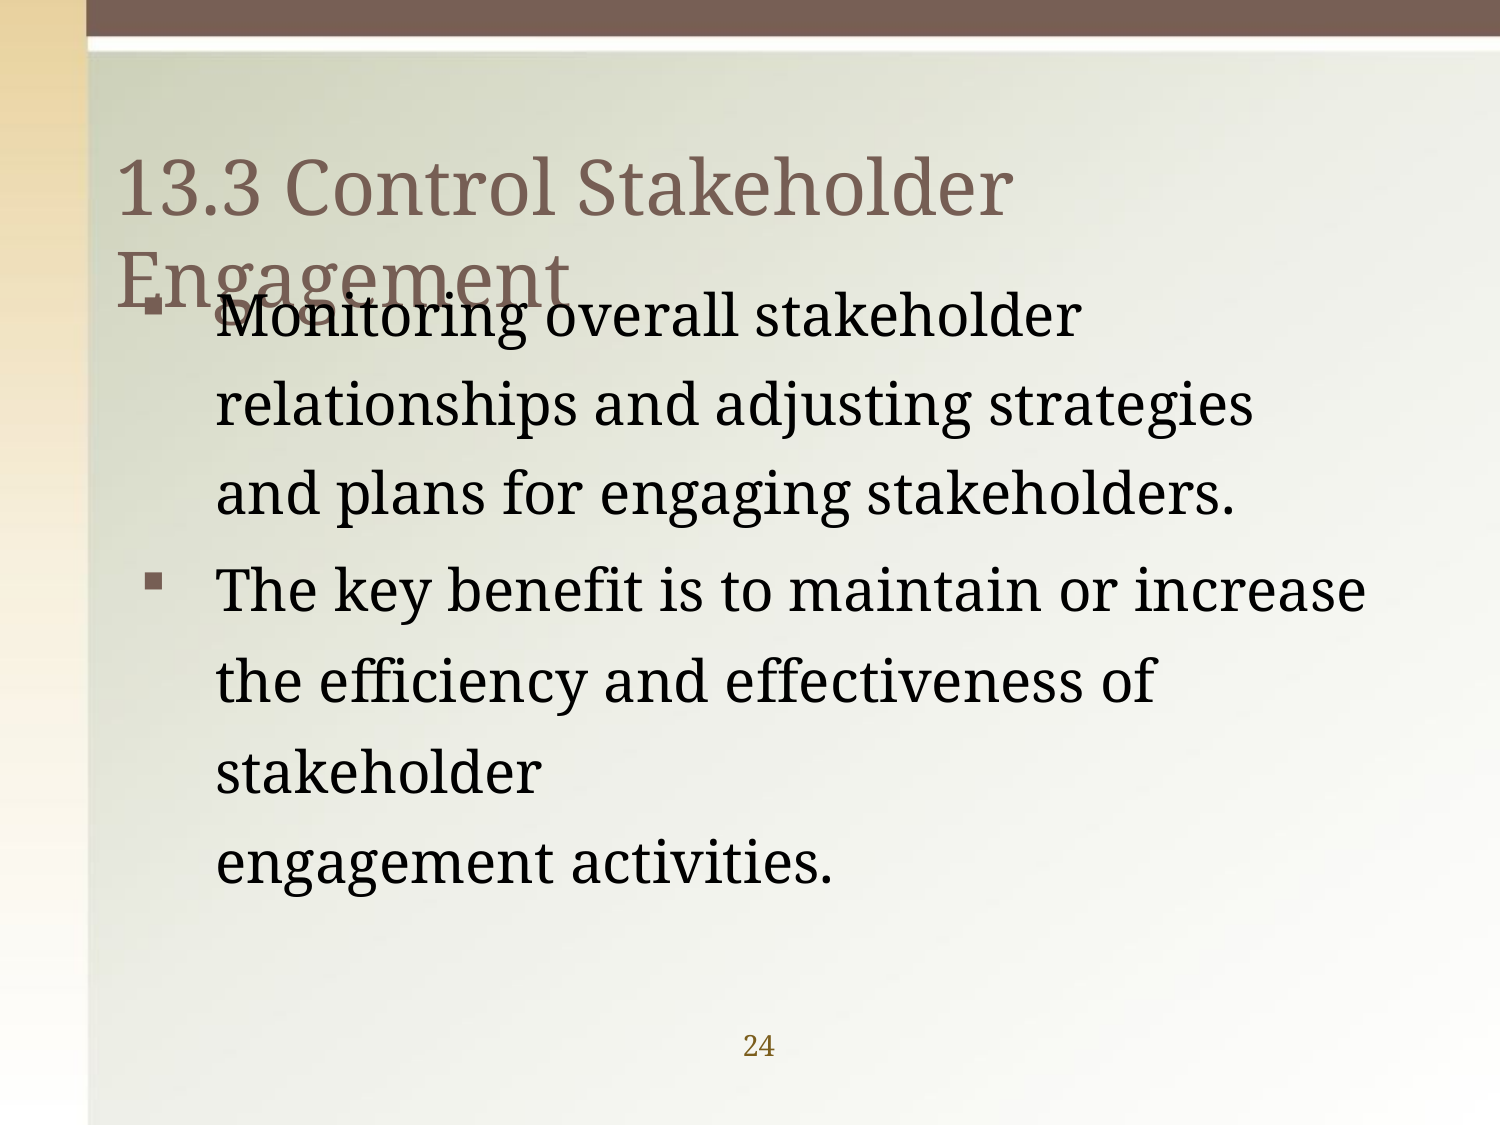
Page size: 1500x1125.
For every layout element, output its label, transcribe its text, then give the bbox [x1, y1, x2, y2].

text_box [0, 0, 1500, 1125]
text_box Monitoring overall stakeholder relationships and adjusting strategies and plans for engaging stakeholders. The key benefit is to maintain or increase the efficiency and effectiveness of stakeholder engagement activities. [137, 259, 1371, 896]
title 13.3 Control Stakeholder Engagement [113, 138, 1404, 327]
slide_number 24 [738, 1035, 781, 1125]
